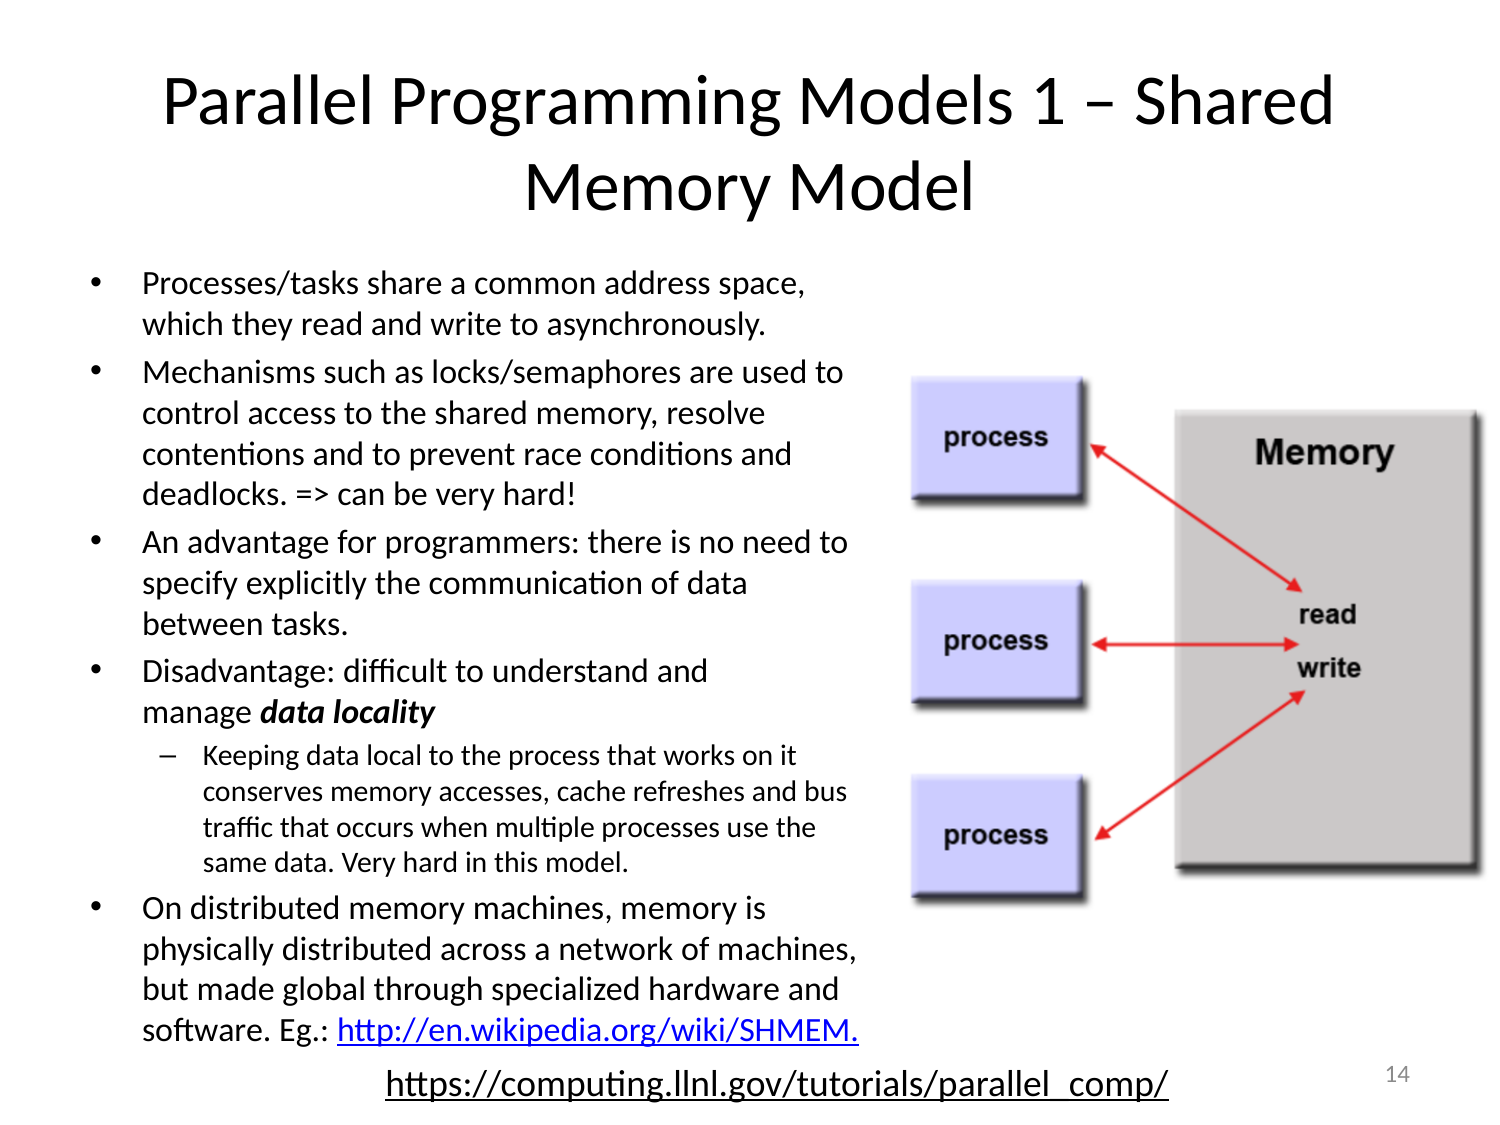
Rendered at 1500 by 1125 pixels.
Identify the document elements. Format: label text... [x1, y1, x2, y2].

picture [869, 342, 1500, 924]
text_box https://computing.llnl.gov/tutorials/parallel_comp/ [370, 1051, 1193, 1112]
list Processes/tasks share a common address space, which they read and write to asynchronously. Mechanisms such as locks/semaphores are used to control access to the shared memory, resolve contentions and to prevent race conditions and deadlocks. => can be very hard! An advantage for programmers: there is no need to specify explicitly the communication of data between tasks. Disadvantage: difficult to understand and manage data locality Keeping data local to the process that works on it conserves memory accesses, cache refreshes and bus traffic that occurs when multiple processes use the same data. Very hard in this model. On distributed memory machines, memory is physically distributed across a network of machines, but made global through specialized hardware and software. Eg.: http://en.wikipedia.org/wiki/SHMEM. [75, 253, 890, 1094]
slide_number 14 [1074, 1042, 1425, 1103]
title Parallel Programming Models 1 – Shared Memory Model [75, 45, 1425, 233]
